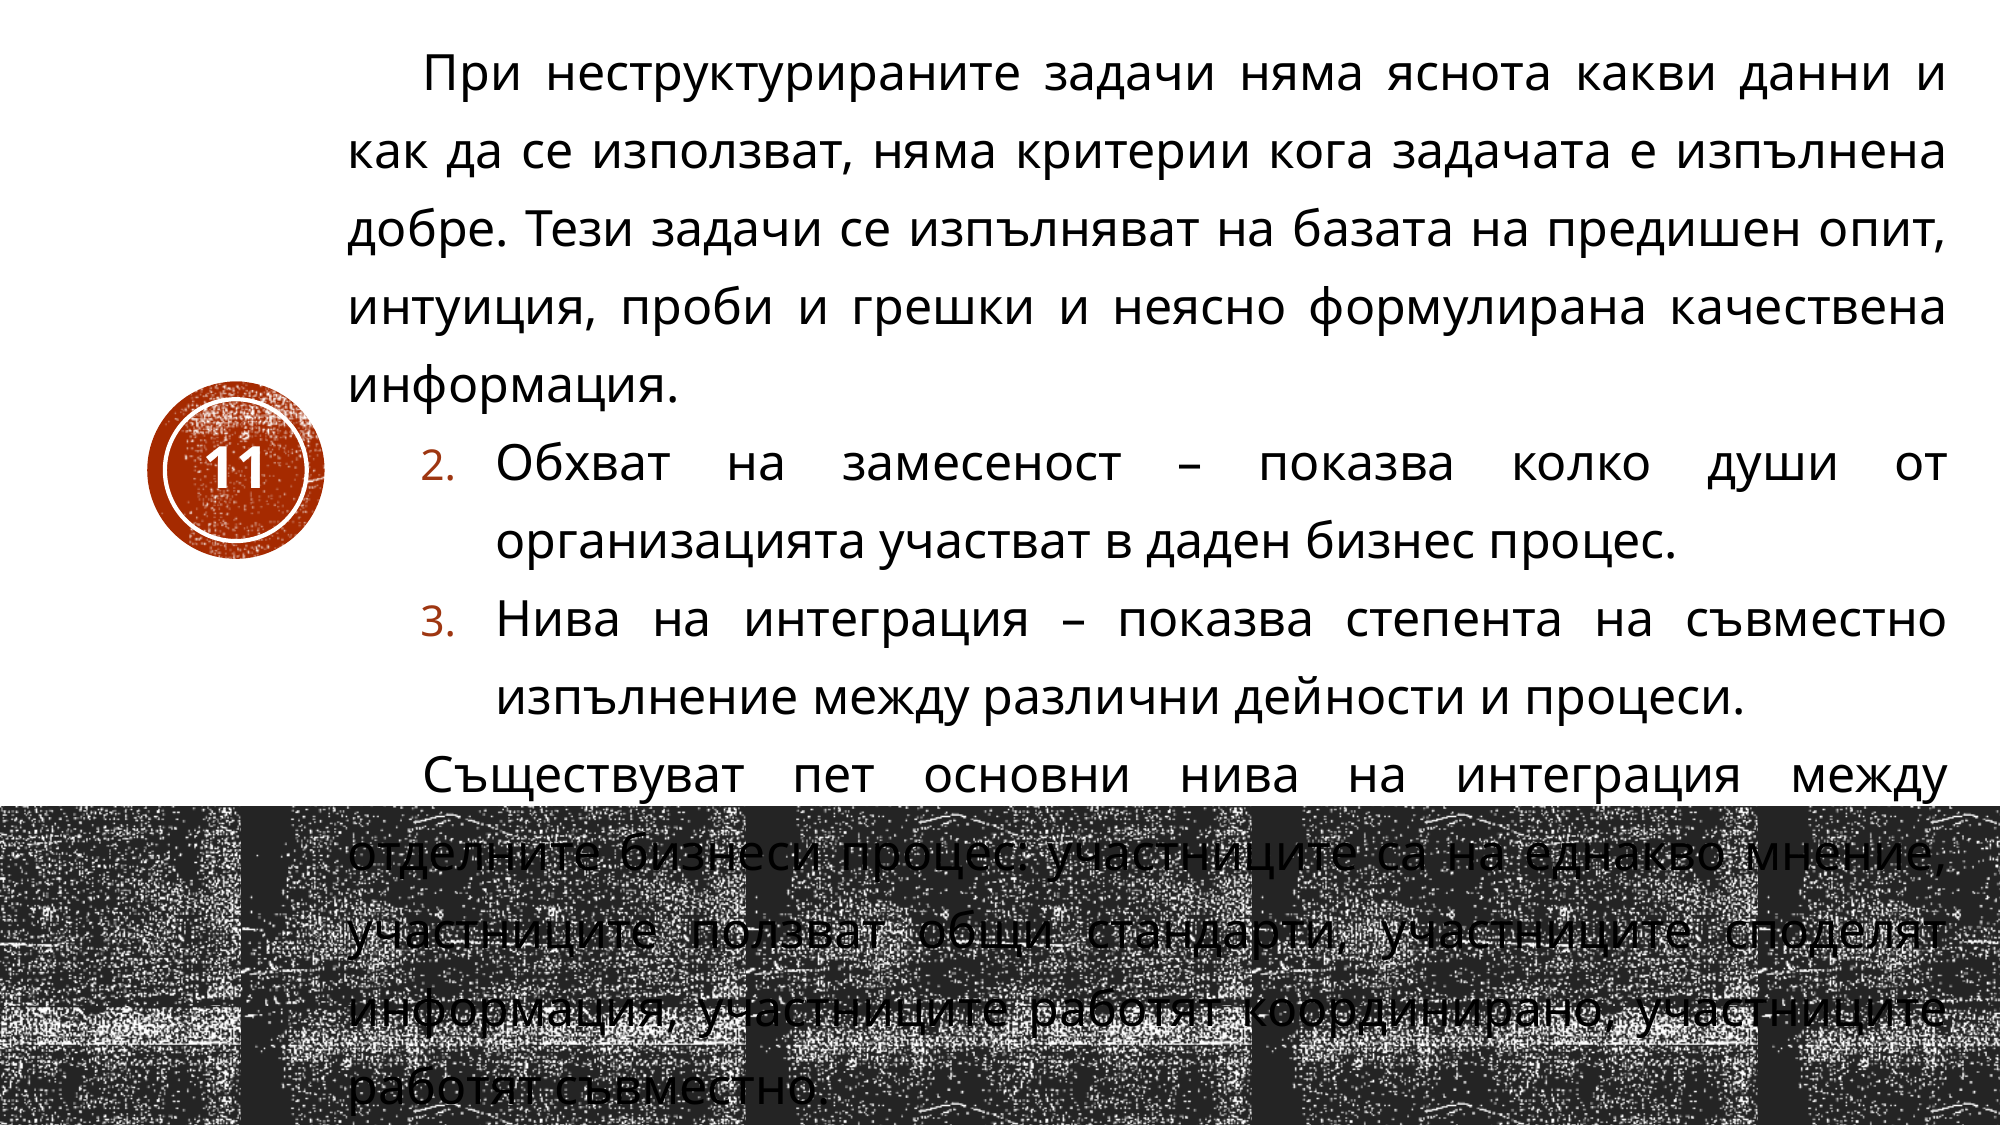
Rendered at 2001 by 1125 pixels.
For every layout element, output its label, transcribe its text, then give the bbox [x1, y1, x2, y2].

text_box При неструктурираните задачи няма яснота какви данни и как да се използват, няма критерии кога задачата е изпълнена добре. Тези задачи се изпълняват на базата на предишен опит, интуиция, проби и грешки и неясно формулирана качествена информация. Обхват на замесеност – показва колко души от организацията участват в даден бизнес процес. Нива на интеграция – показва степента на съвместно изпълнение между различни дейности и процеси. Съществуват пет основни нива на интеграция между отделните бизнеси процес: участниците са на еднакво мнение, участниците ползват общи стандарти, участниците споделят информация, участниците работят координирано, участниците работят съвместно. [333, 15, 1964, 1122]
slide_number 11 [138, 411, 333, 530]
